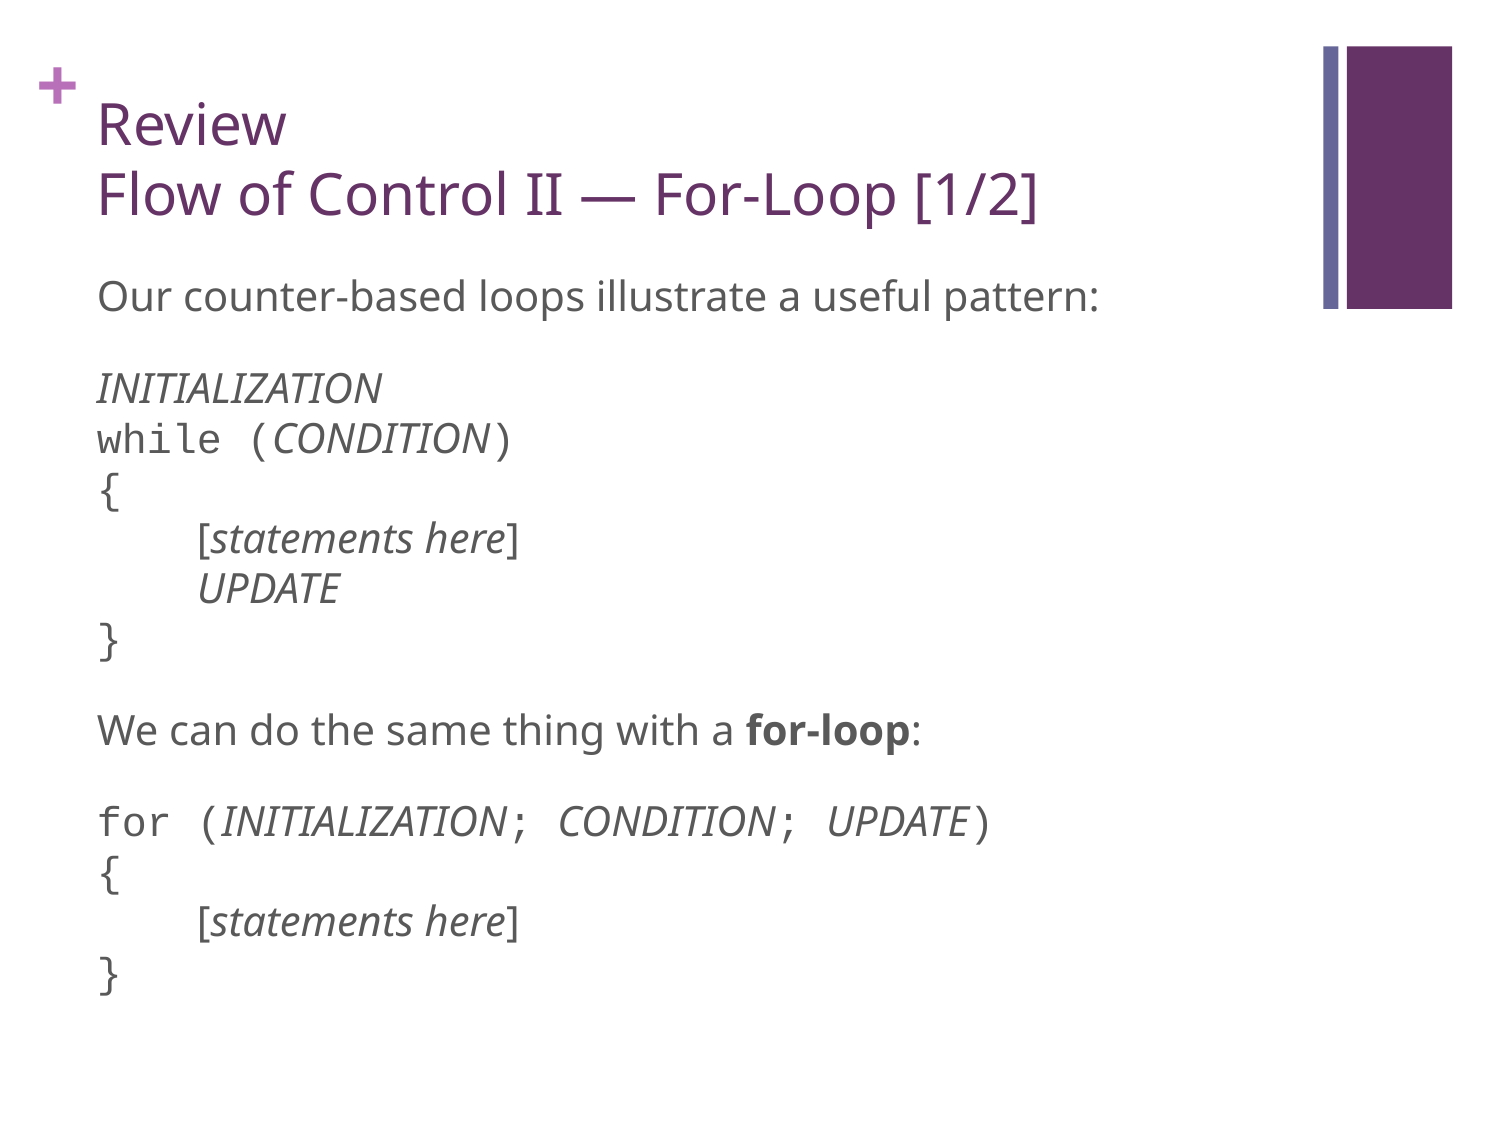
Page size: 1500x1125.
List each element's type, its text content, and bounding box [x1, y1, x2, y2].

title Review Flow of Control II — For-Loop [1/2] [81, 79, 1322, 238]
list Our counter-based loops illustrate a useful pattern: INITIALIZATION while (CONDITION) { [statements here] UPDATE } We can do the same thing with a for-loop: for (INITIALIZATION; CONDITION; UPDATE) { [statements here] } [81, 262, 1322, 1038]
